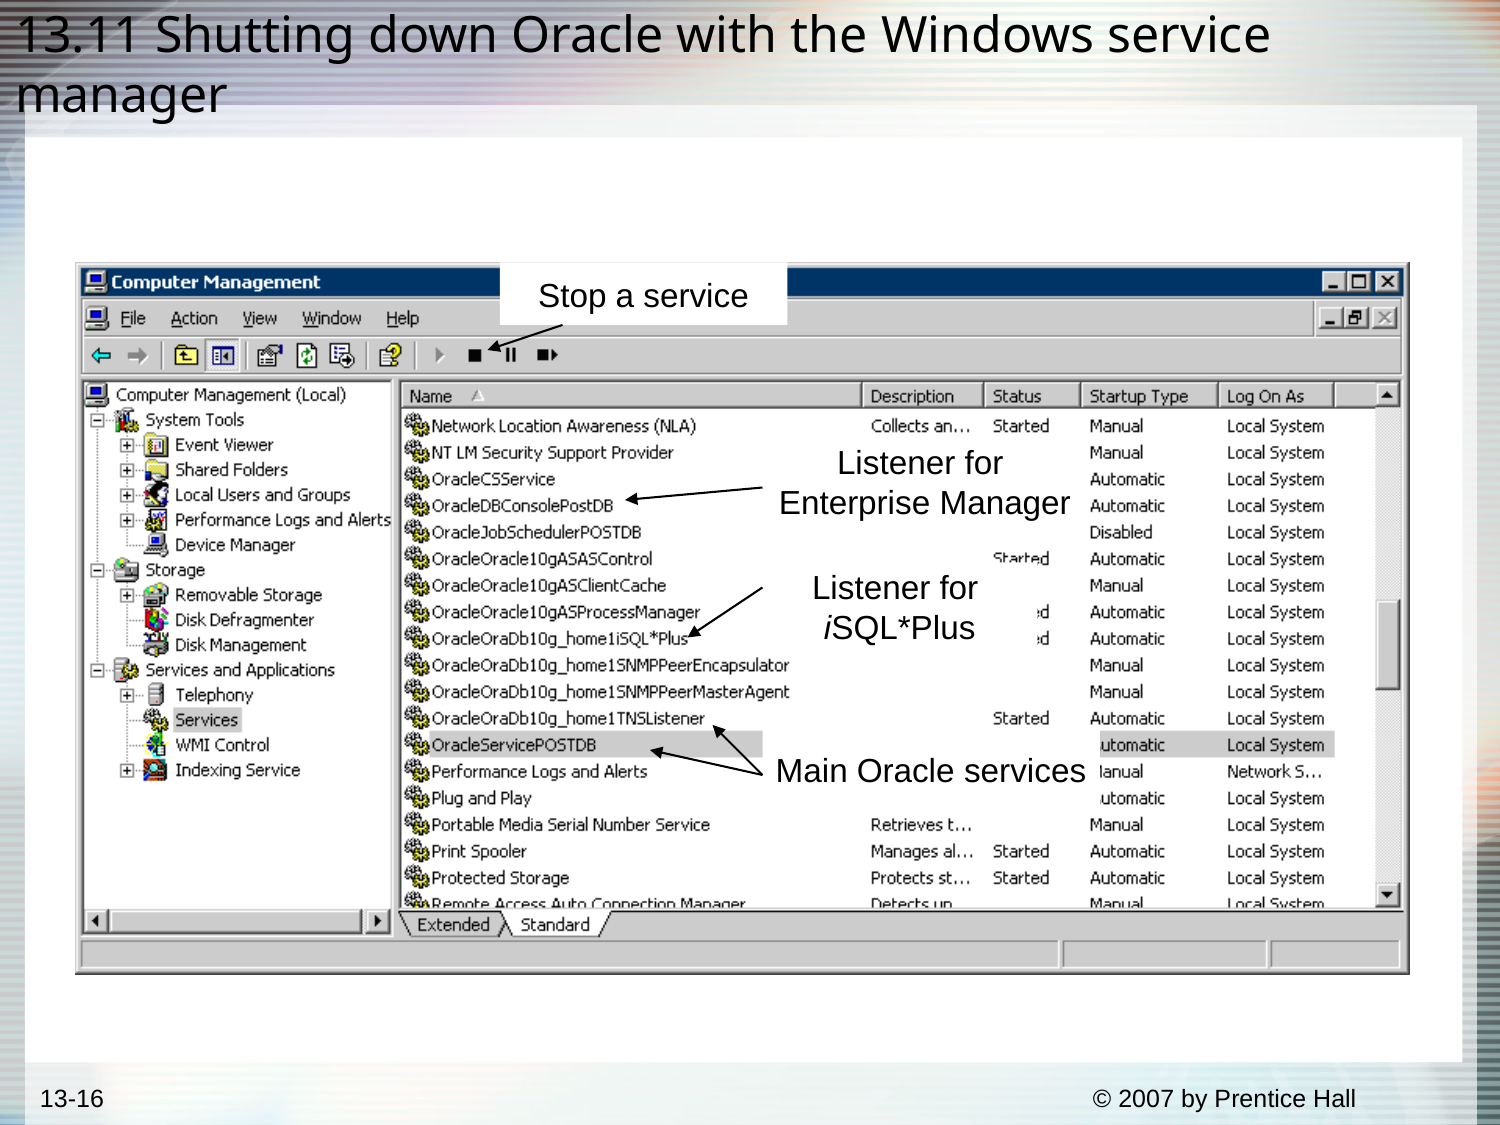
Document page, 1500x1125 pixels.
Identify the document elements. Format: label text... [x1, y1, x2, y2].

picture [74, 262, 1410, 975]
picture [0, 138, 1500, 1125]
title 13.11 Shutting down Oracle with the Windows service manager [0, 0, 1500, 138]
footer © 2007 by Prentice Hall [987, 1074, 1463, 1125]
slide_number 13-16 [24, 1074, 375, 1125]
